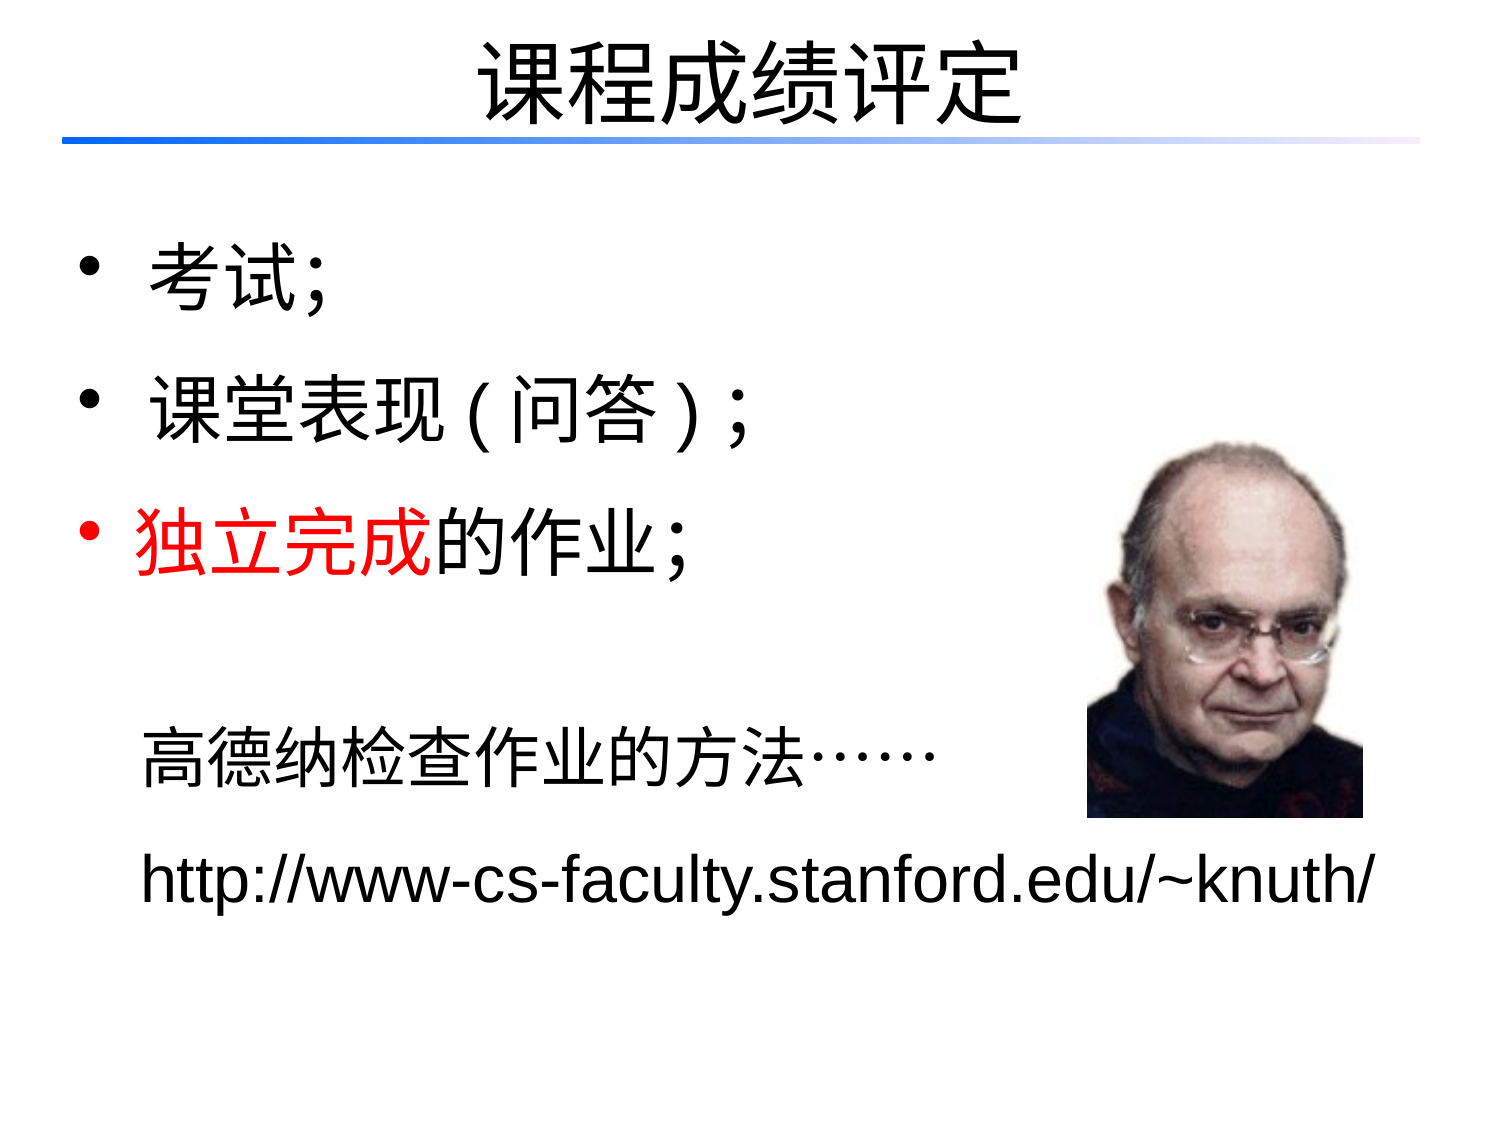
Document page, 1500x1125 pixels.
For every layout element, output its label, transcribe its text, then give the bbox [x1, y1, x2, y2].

text_box [62, 137, 1421, 144]
text_box 高德纳检查作业的方法…… http://www-cs-faculty.stanford.edu/~knuth/ [124, 688, 1413, 924]
text_box 考试； [62, 200, 625, 328]
text_box 独立完成的作业； [62, 487, 1082, 600]
picture [1087, 437, 1363, 818]
text_box 课堂表现(问答)； [62, 332, 975, 460]
title 课程成绩评定 [74, 0, 1426, 176]
